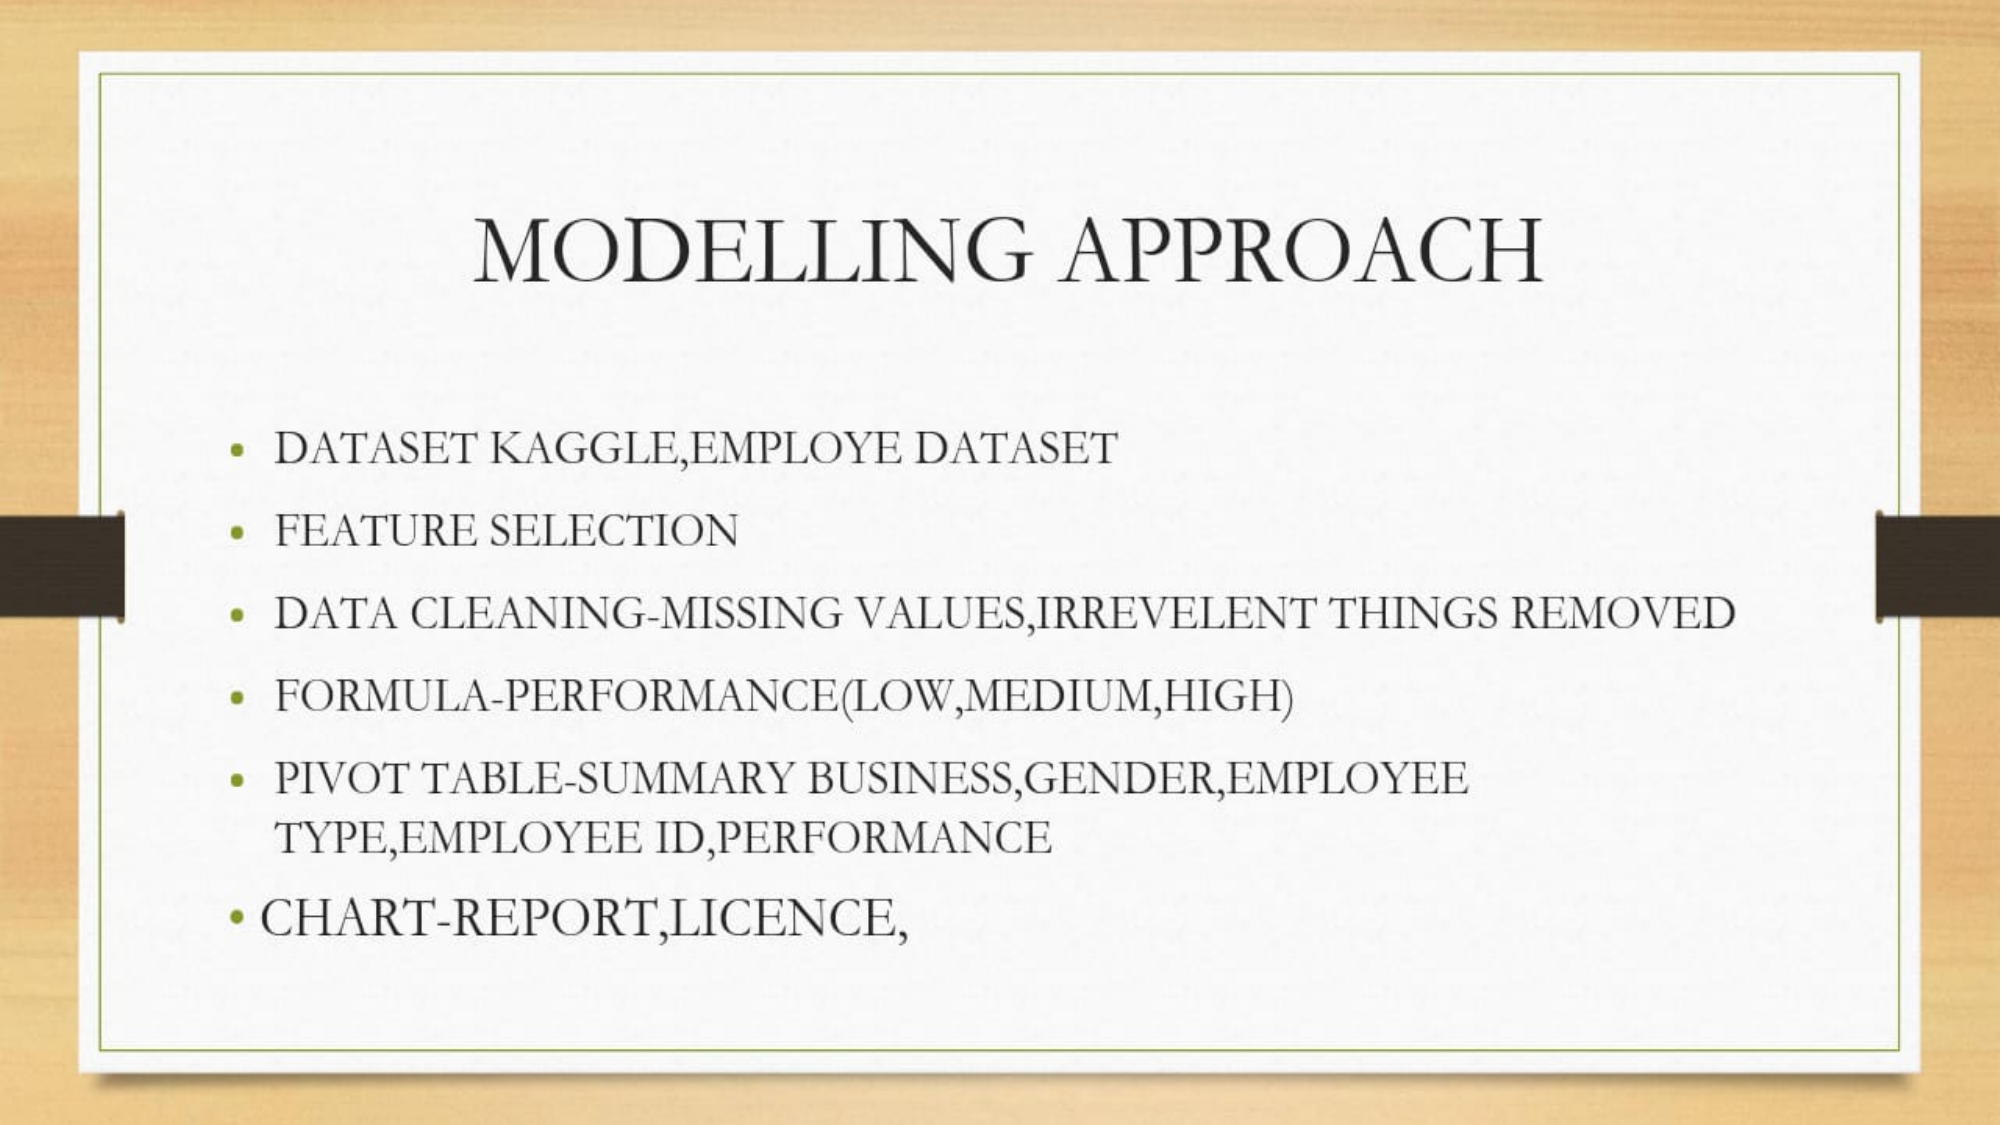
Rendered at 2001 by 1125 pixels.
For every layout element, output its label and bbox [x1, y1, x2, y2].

list [0, 0, 2000, 1125]
